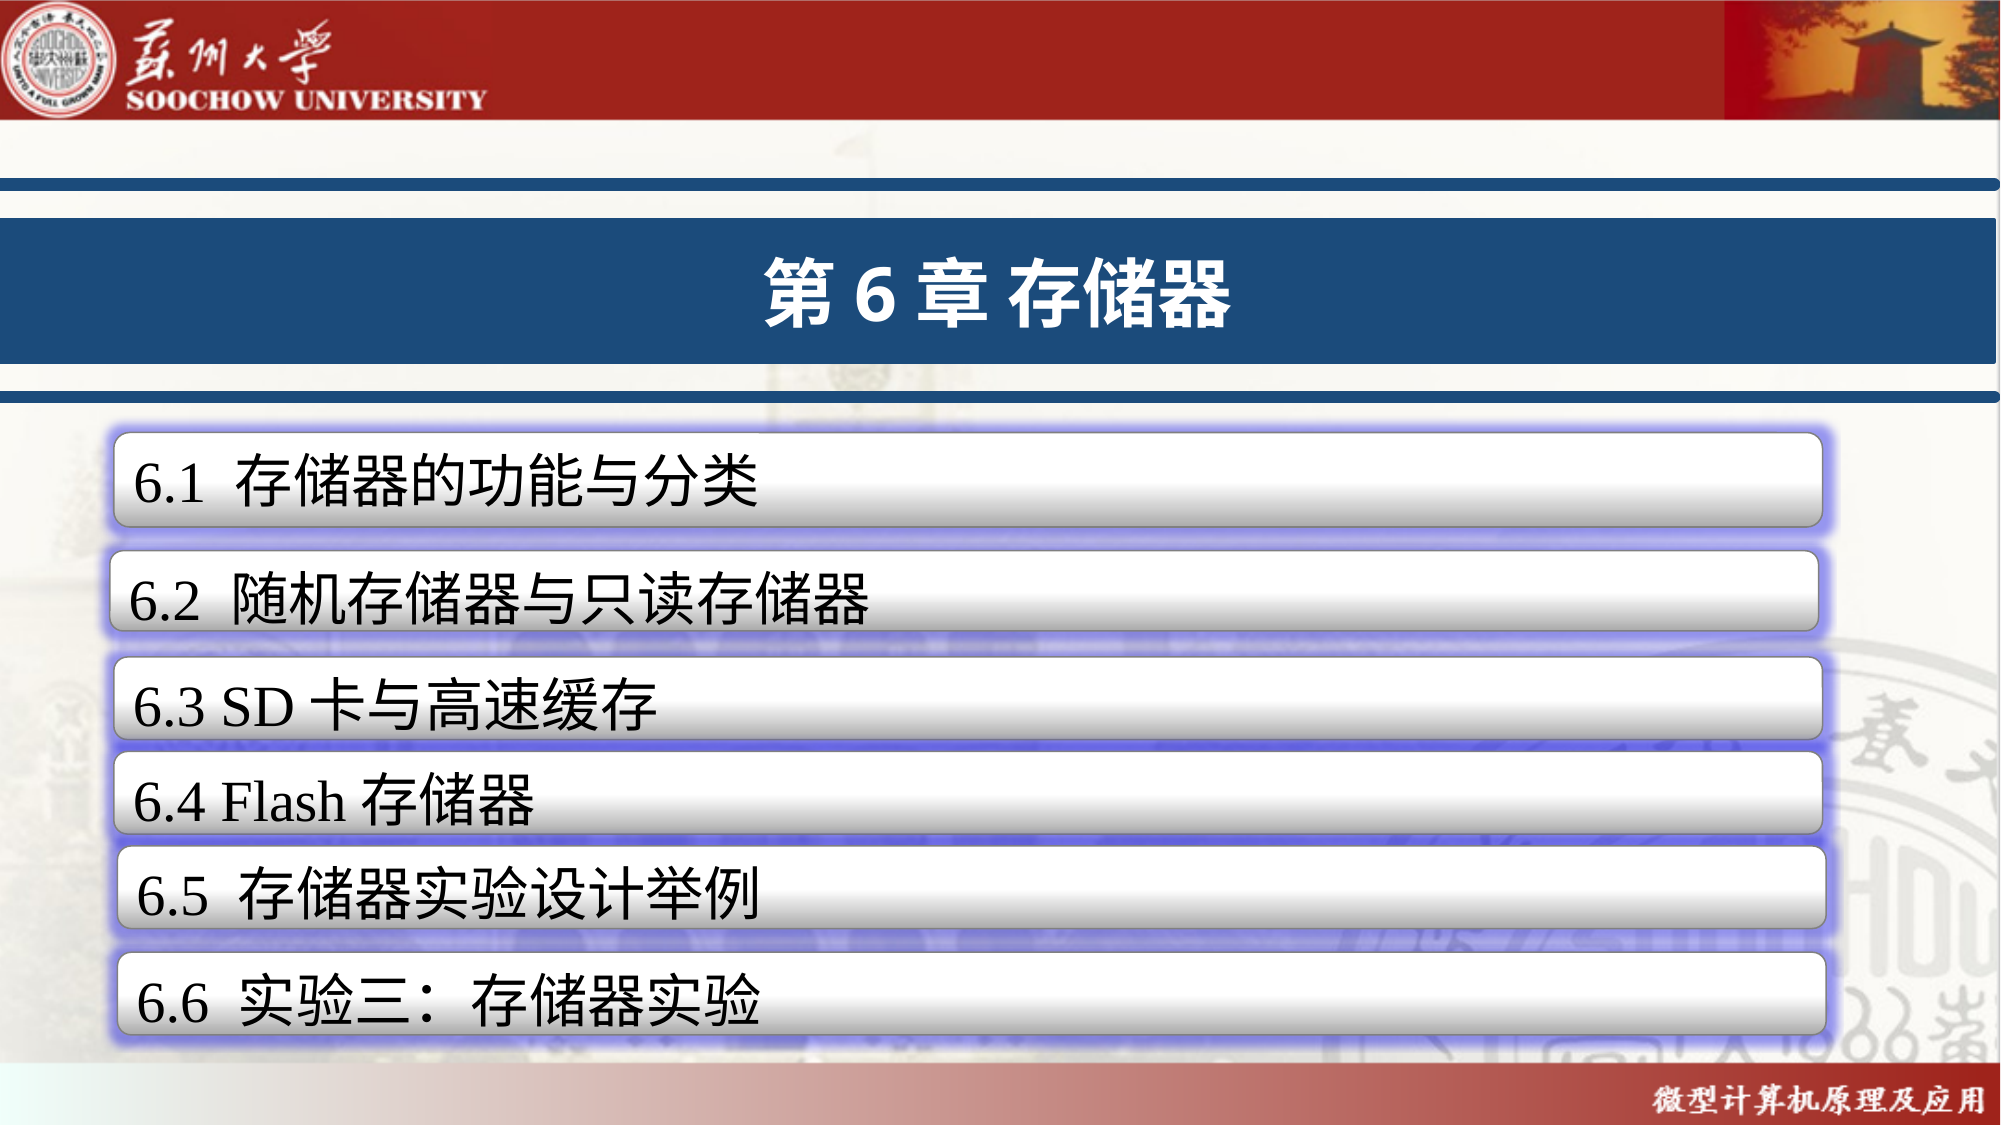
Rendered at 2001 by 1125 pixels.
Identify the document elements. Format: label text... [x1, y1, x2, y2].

text_box 6.2 随机存储器与只读存储器 [109, 550, 1819, 631]
text_box 6.4 Flash存储器 [113, 751, 1823, 832]
text_box 6.3 SD卡与高速缓存 [113, 656, 1823, 737]
picture [0, 0, 2001, 1125]
text_box 第6章 存储器 [0, 220, 1995, 362]
text_box 6.1 存储器的功能与分类 [113, 432, 1823, 528]
text_box 6.6 实验三：存储器实验 [117, 952, 1827, 1035]
text_box 6.5 存储器实验设计举例 [117, 845, 1827, 929]
